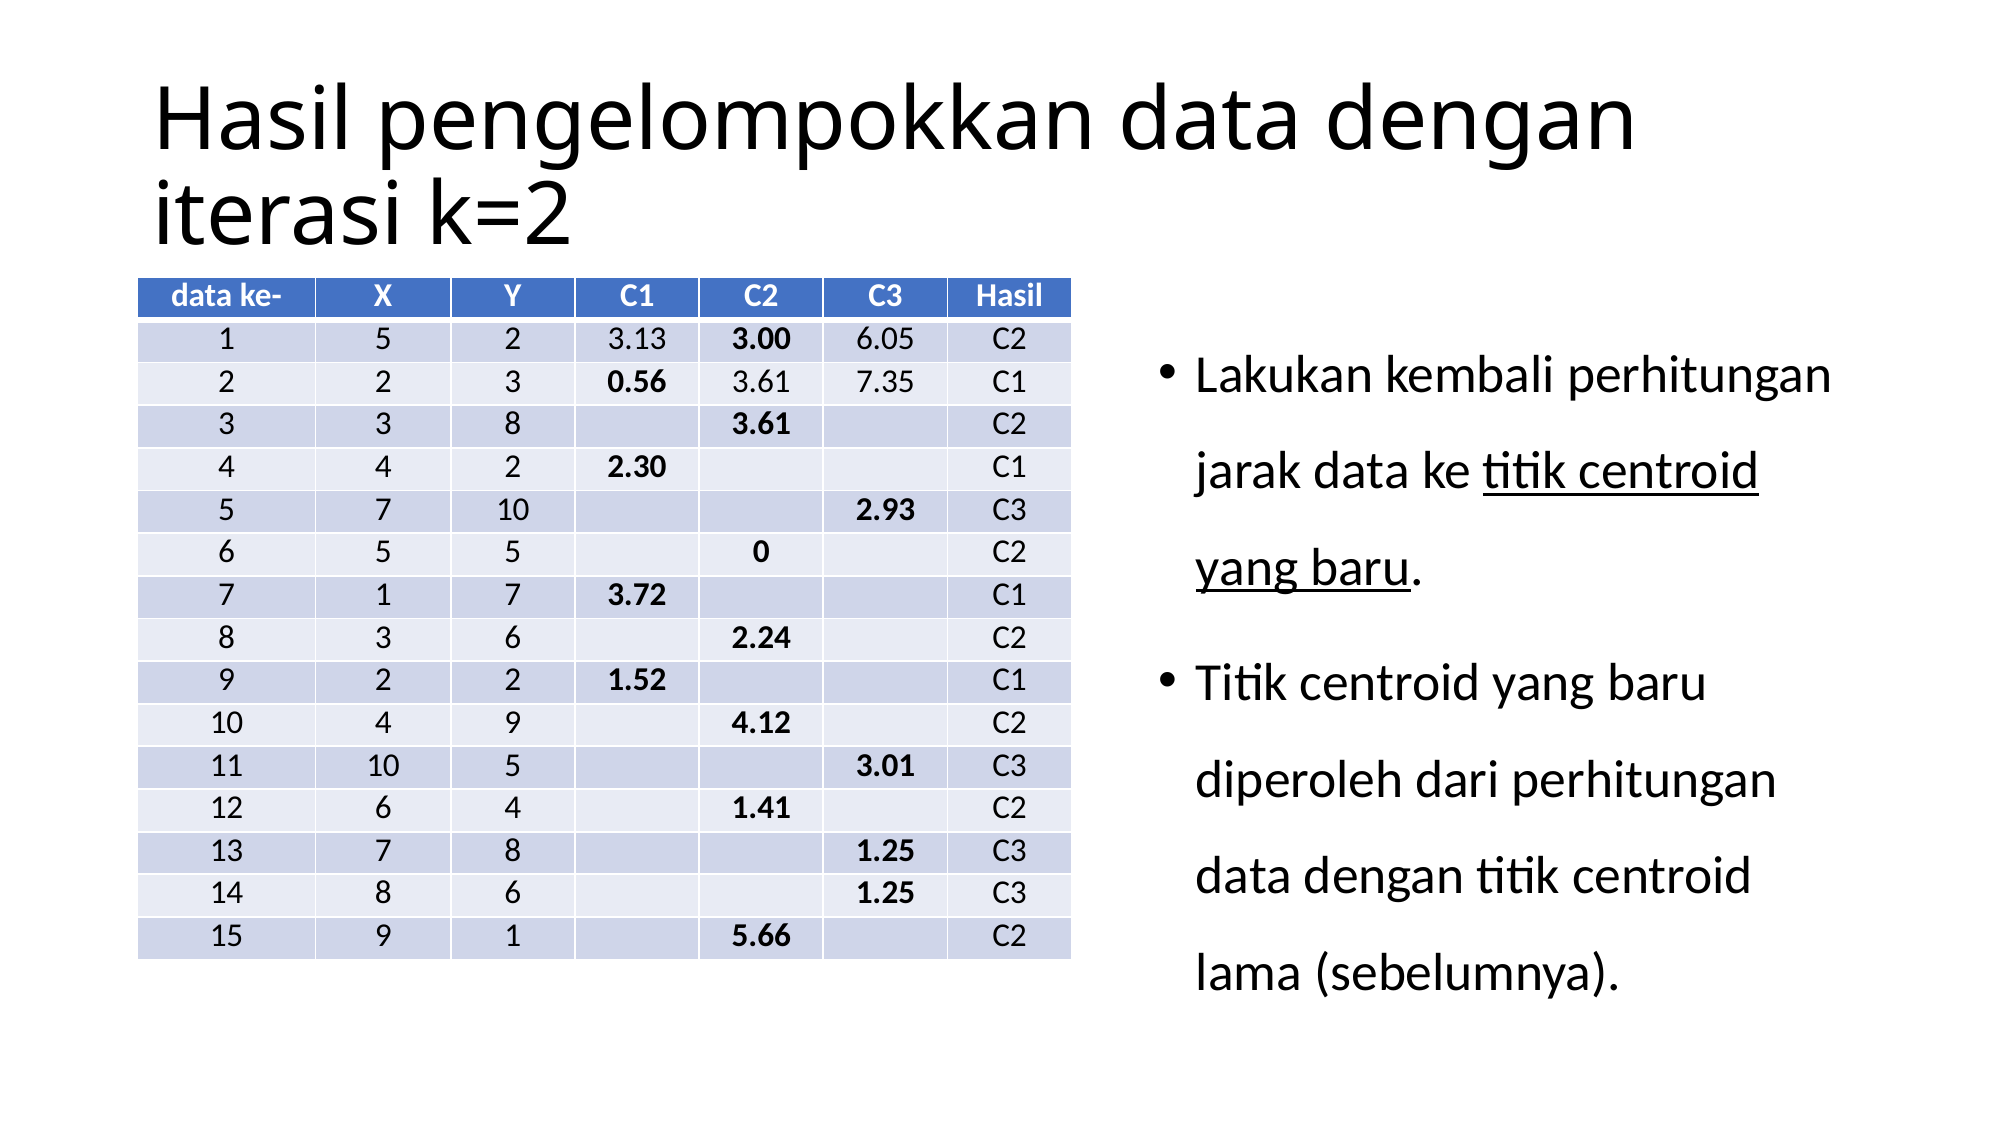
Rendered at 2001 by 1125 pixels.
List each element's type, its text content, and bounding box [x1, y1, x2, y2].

table_cell 6 [452, 619, 574, 660]
table_cell 5 [452, 747, 574, 788]
table_cell C2 [948, 705, 1071, 745]
table_cell 2.93 [824, 491, 947, 532]
table_cell 7.35 [824, 363, 947, 404]
table_header data ke- [138, 278, 315, 317]
table_cell [824, 662, 947, 703]
table_cell [824, 406, 947, 447]
table_cell [576, 491, 698, 532]
table_cell 7 [316, 491, 450, 532]
table_cell 3 [452, 363, 574, 404]
table_cell [824, 534, 947, 575]
table_cell C2 [948, 918, 1071, 959]
table_cell [576, 534, 698, 575]
table_cell 8 [138, 619, 315, 660]
table_cell 7 [316, 833, 450, 873]
table_cell C3 [948, 747, 1071, 788]
table_cell 5.66 [700, 918, 822, 959]
list Lakukan kembali perhitungan jarak data ke titik centroid yang baru. Titik centroid yang baru diperoleh dari perhitungan data dengan titik centroid lama (sebelumnya). [1143, 299, 1863, 1014]
table_cell 4 [138, 449, 315, 490]
table_cell 4 [316, 449, 450, 490]
table_cell 2.24 [700, 619, 822, 660]
table_cell C2 [948, 619, 1071, 660]
table_cell C1 [948, 662, 1071, 703]
table_cell 10 [452, 491, 574, 532]
table_cell [576, 833, 698, 873]
table_cell [824, 790, 947, 831]
table_cell C2 [948, 406, 1071, 447]
table_cell 14 [138, 875, 315, 916]
table_cell 6 [138, 534, 315, 575]
table_cell [700, 875, 822, 916]
table_cell 3.00 [700, 323, 822, 362]
table_cell 3 [316, 406, 450, 447]
table_cell 3.61 [700, 363, 822, 404]
table_cell 4 [316, 705, 450, 745]
table_cell 13 [138, 833, 315, 873]
table_cell 3 [138, 406, 315, 447]
table_cell 3.61 [700, 406, 822, 447]
table_cell 5 [316, 534, 450, 575]
table_cell 4.12 [700, 705, 822, 745]
table_cell 1 [452, 918, 574, 959]
table_cell [700, 449, 822, 490]
table_cell [576, 705, 698, 745]
table_cell 3.13 [576, 323, 698, 362]
table_header Hasil [948, 278, 1071, 317]
table_cell C3 [948, 875, 1071, 916]
table_cell [824, 577, 947, 618]
table_cell 7 [452, 577, 574, 618]
table_cell C2 [948, 790, 1071, 831]
table_cell 3.01 [824, 747, 947, 788]
table_cell [576, 790, 698, 831]
table_cell 9 [452, 705, 574, 745]
table_header C1 [576, 278, 698, 317]
table_cell C1 [948, 363, 1071, 404]
table_cell 1.52 [576, 662, 698, 703]
table_cell [700, 491, 822, 532]
table_cell [576, 406, 698, 447]
table_cell 2 [452, 449, 574, 490]
table_cell 8 [452, 833, 574, 873]
table_cell 1 [316, 577, 450, 618]
table_cell 2.30 [576, 449, 698, 490]
table_header C2 [700, 278, 822, 317]
table_header Y [452, 278, 574, 317]
table_cell 1 [138, 323, 315, 362]
table_cell 8 [452, 406, 574, 447]
table_cell 8 [316, 875, 450, 916]
table_cell 2 [316, 363, 450, 404]
table_cell 12 [138, 790, 315, 831]
table_cell [576, 747, 698, 788]
table_cell [824, 619, 947, 660]
table_cell 5 [452, 534, 574, 575]
table_cell [824, 705, 947, 745]
table_cell 1.25 [824, 833, 947, 873]
table_cell 10 [138, 705, 315, 745]
title Hasil pengelompokkan data dengan iterasi k=2 [137, 59, 1863, 278]
table_cell 10 [316, 747, 450, 788]
table_cell [700, 833, 822, 873]
table_cell [824, 449, 947, 490]
table_cell 11 [138, 747, 315, 788]
table_cell 6 [316, 790, 450, 831]
table_header X [316, 278, 450, 317]
table_cell 2 [452, 662, 574, 703]
table_cell C1 [948, 449, 1071, 490]
table_cell C1 [948, 577, 1071, 618]
table_cell 6 [452, 875, 574, 916]
table_cell C3 [948, 833, 1071, 873]
table_cell 7 [138, 577, 315, 618]
table_cell [700, 747, 822, 788]
table_cell C2 [948, 534, 1071, 575]
table_cell 1.41 [700, 790, 822, 831]
table_cell 1.25 [824, 875, 947, 916]
table_cell 2 [138, 363, 315, 404]
table_cell 9 [138, 662, 315, 703]
table_cell [576, 619, 698, 660]
table_cell 3.72 [576, 577, 698, 618]
table_cell 6.05 [824, 323, 947, 362]
table_cell [700, 662, 822, 703]
table_cell [824, 918, 947, 959]
table_cell C3 [948, 491, 1071, 532]
table_cell 15 [138, 918, 315, 959]
table_cell 0.56 [576, 363, 698, 404]
table_cell 9 [316, 918, 450, 959]
table_cell 5 [138, 491, 315, 532]
table_cell 2 [452, 323, 574, 362]
table_cell C2 [948, 323, 1071, 362]
table_cell 0 [700, 534, 822, 575]
table_cell [576, 918, 698, 959]
table_cell 5 [316, 323, 450, 362]
table_cell 4 [452, 790, 574, 831]
table_cell [576, 875, 698, 916]
table_header C3 [824, 278, 947, 317]
table_cell 2 [316, 662, 450, 703]
table_cell [700, 577, 822, 618]
table_cell 3 [316, 619, 450, 660]
